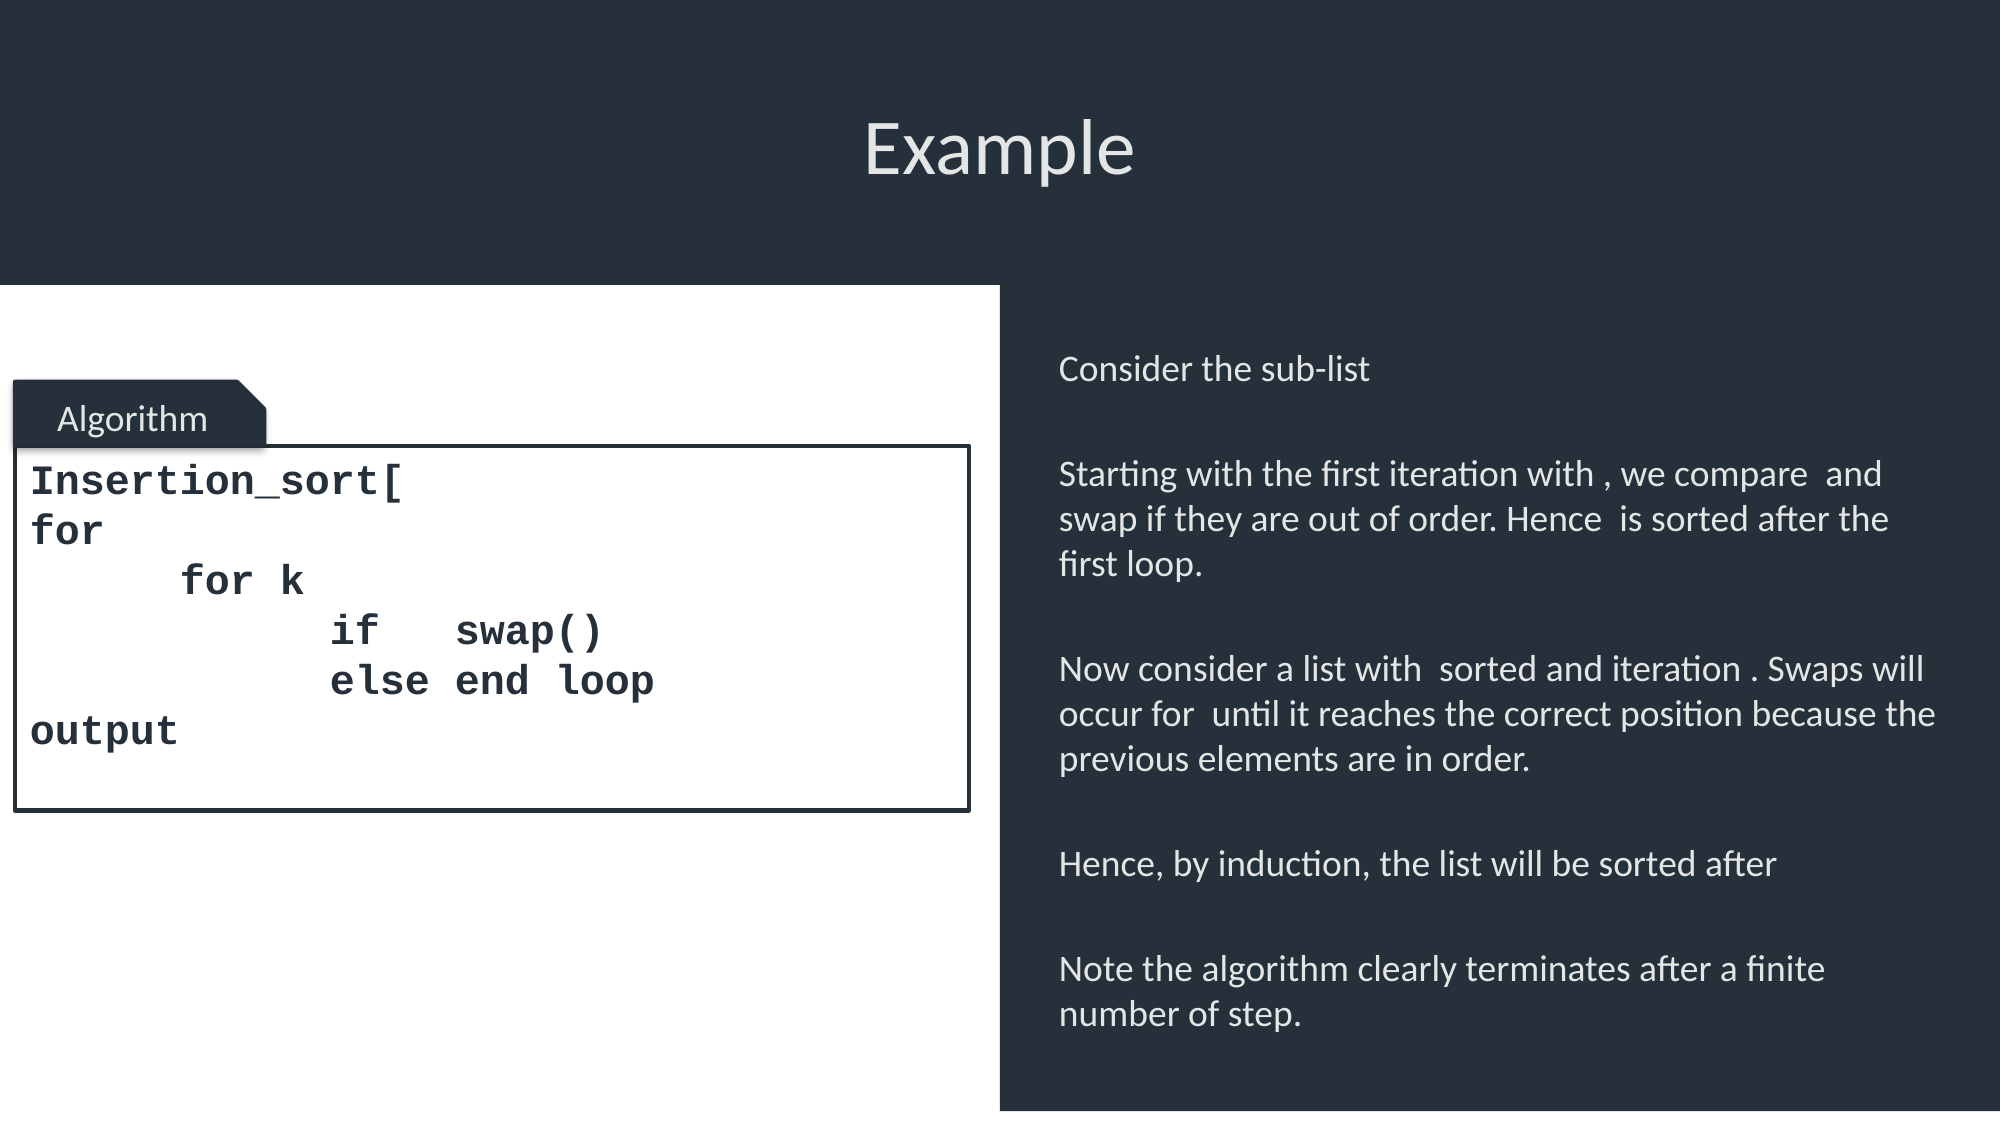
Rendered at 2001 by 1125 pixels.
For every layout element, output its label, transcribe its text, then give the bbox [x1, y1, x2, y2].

list [0, 329, 999, 1112]
title Example [0, 0, 2000, 285]
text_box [14, 381, 969, 819]
